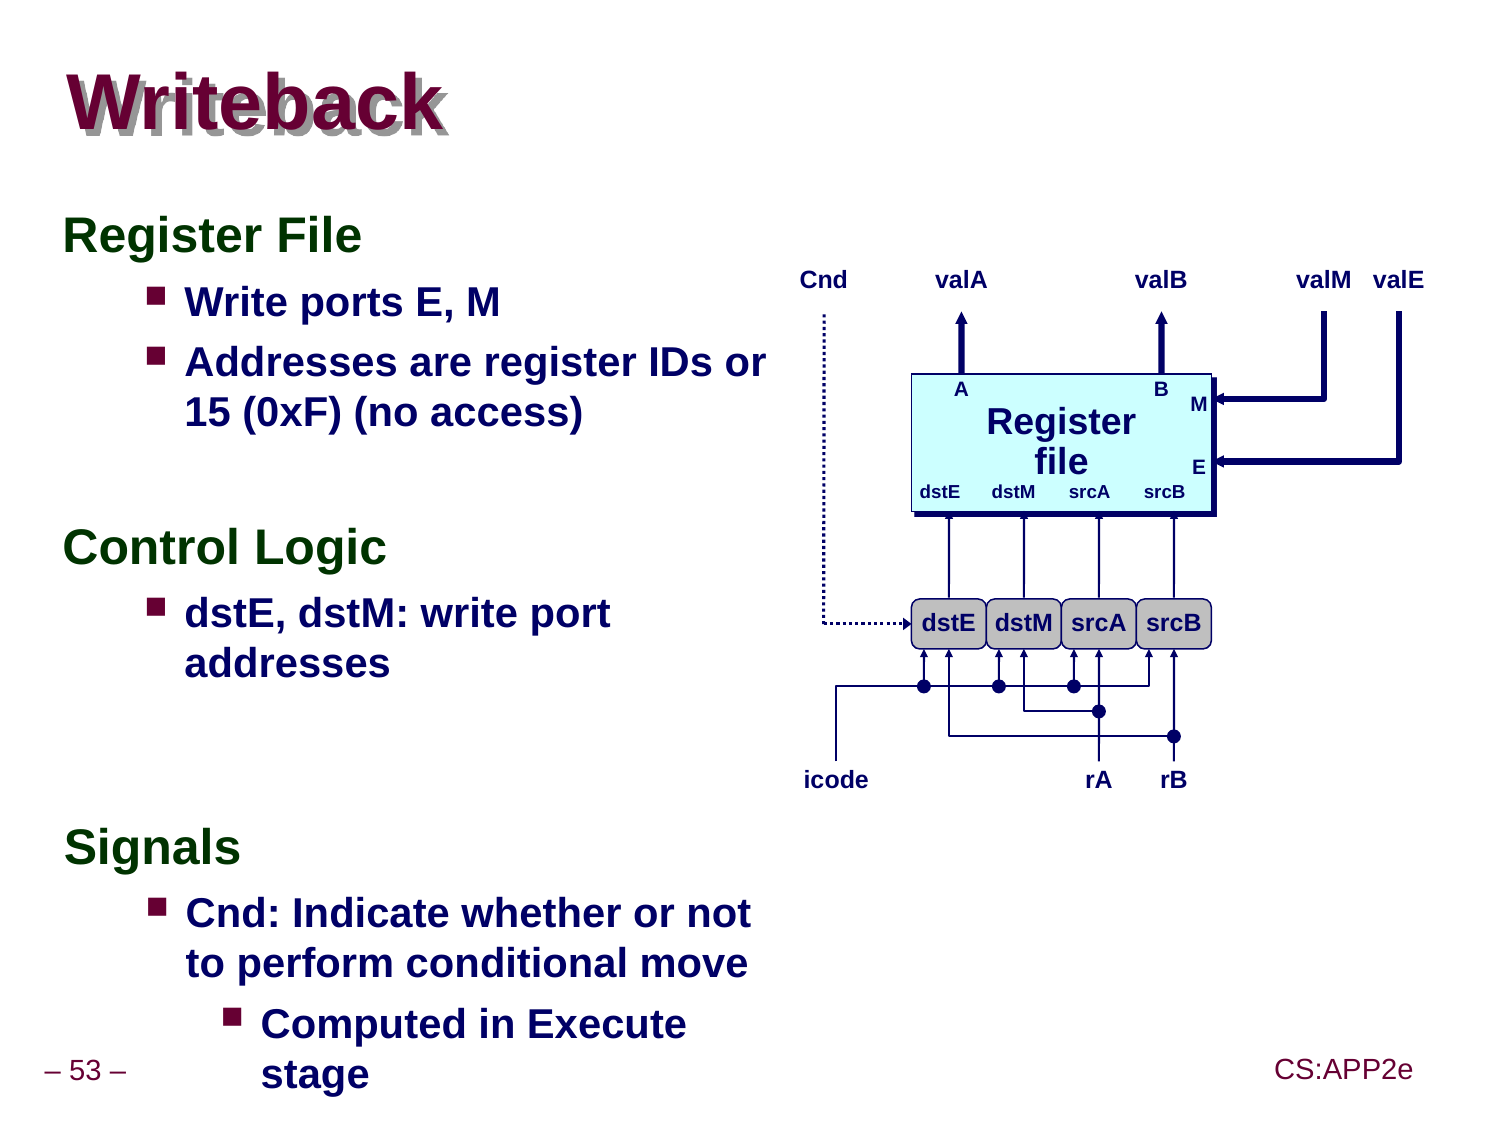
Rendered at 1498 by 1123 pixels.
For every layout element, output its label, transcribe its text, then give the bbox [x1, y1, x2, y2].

text_box Signals Cnd: Indicate whether or not to perform conditional move Computed in Execute stage [48, 811, 814, 1111]
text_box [786, 248, 1437, 812]
title Writeback [66, 40, 1495, 169]
text_box Control Logic dstE, dstM: write port addresses [47, 511, 781, 811]
list Register File Write ports E, M Addresses are register IDs or 15 (0xF) (no access) [47, 199, 813, 511]
